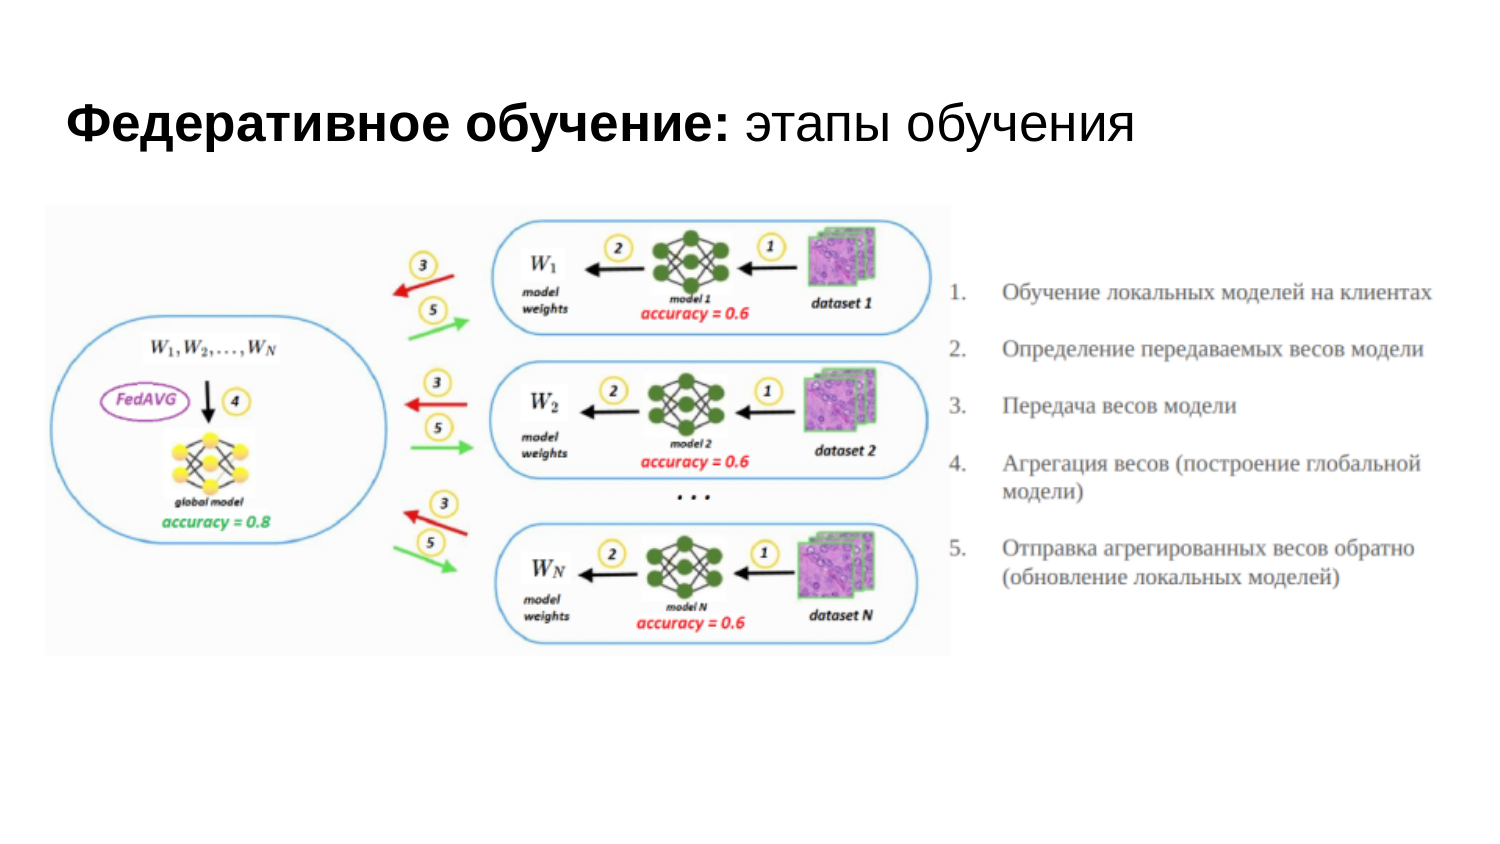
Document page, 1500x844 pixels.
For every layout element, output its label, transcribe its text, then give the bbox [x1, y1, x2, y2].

title Федеративное обуче­ние: этапы обучения [51, 72, 1449, 167]
picture [39, 204, 1461, 677]
